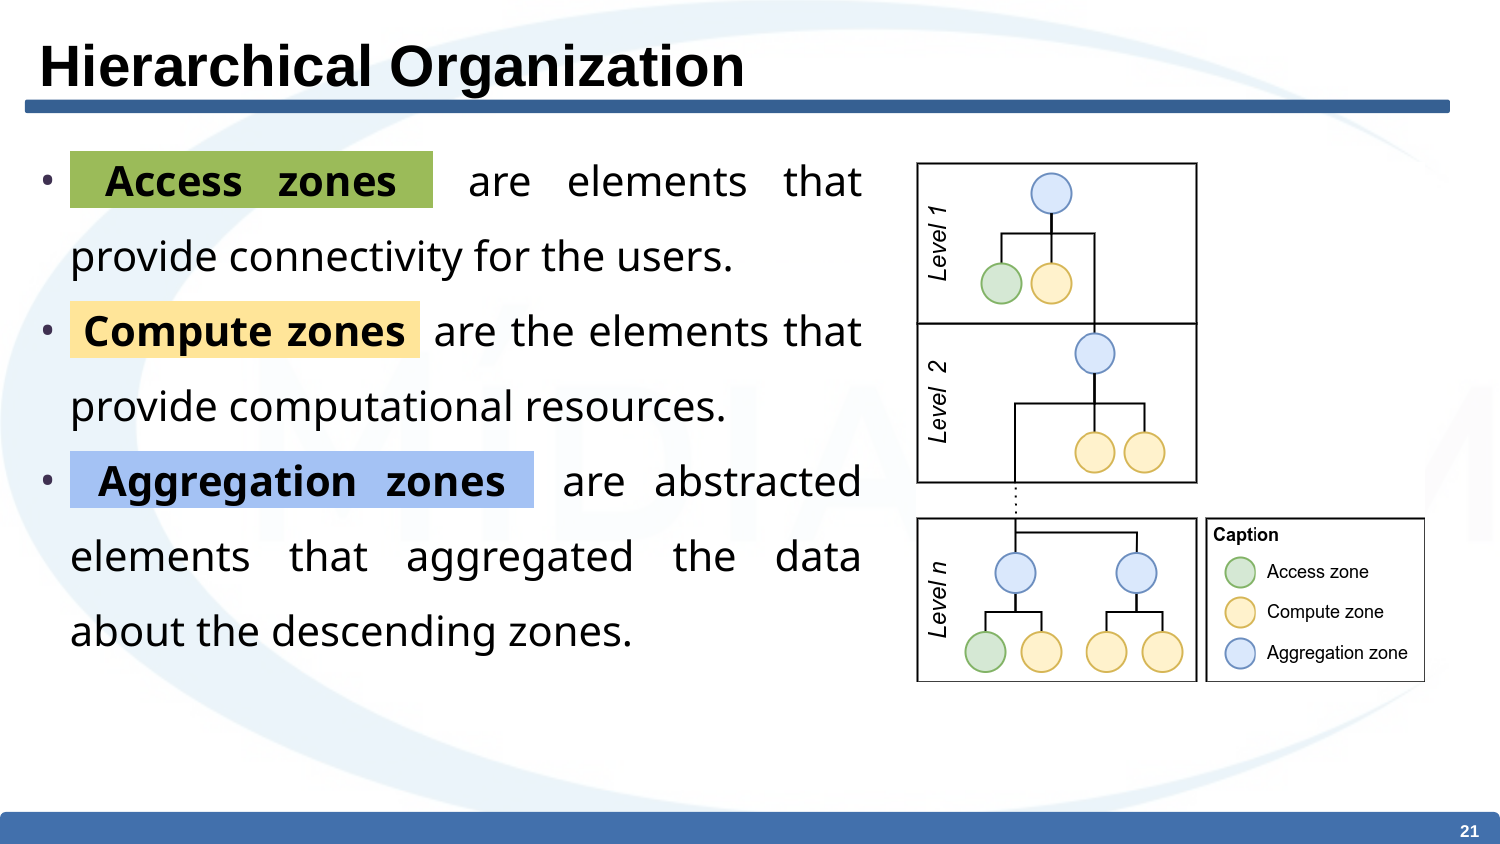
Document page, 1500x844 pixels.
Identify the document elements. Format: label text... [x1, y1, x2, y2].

picture [915, 162, 1426, 682]
list Access zones are elements that provide connectivity for the users. Compute zones are the elements that provide computational resources. Aggregation zones are abstracted elements that aggregated the data about the descending zones. [24, 121, 878, 797]
title Hierarchical Organization [24, 20, 1450, 100]
slide_number ‹#› [1319, 817, 1495, 844]
